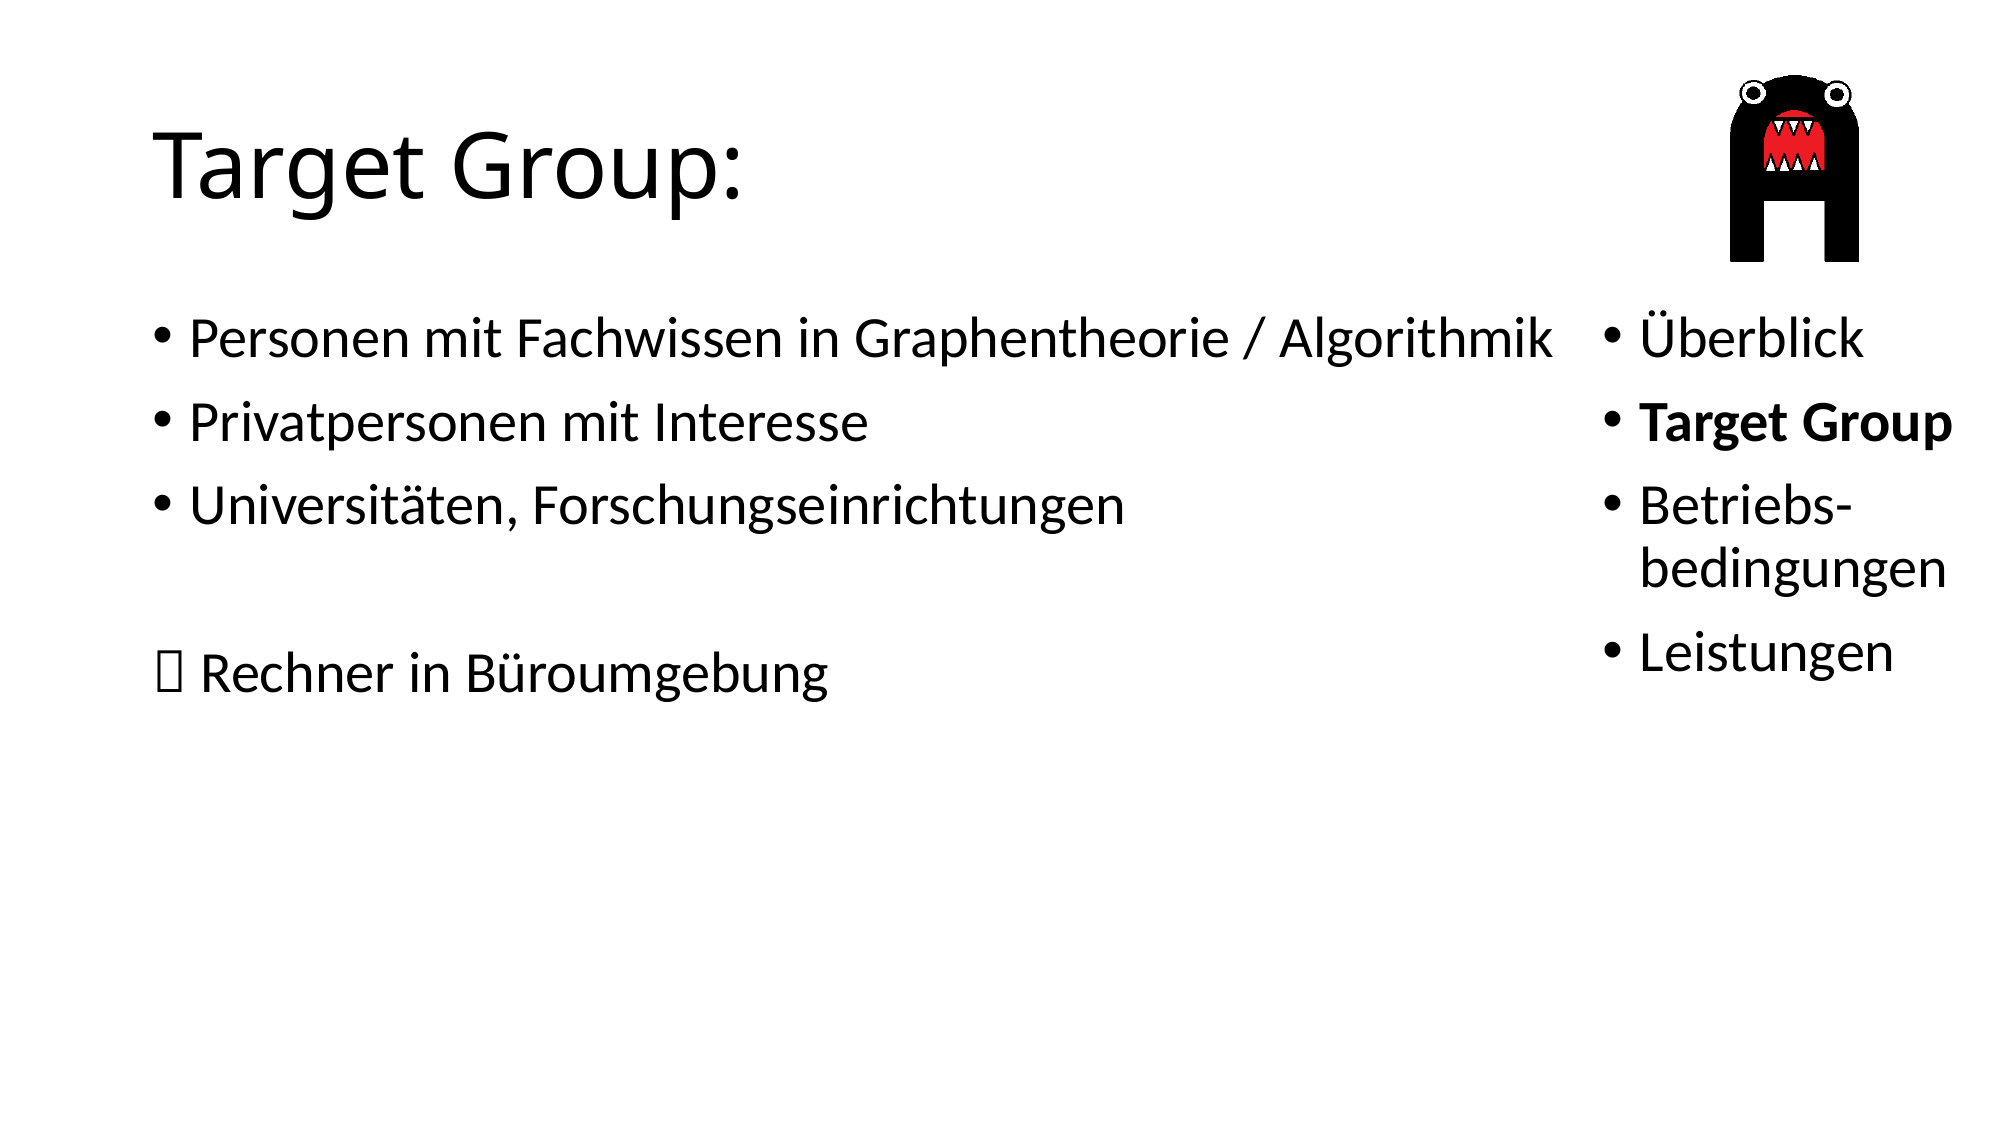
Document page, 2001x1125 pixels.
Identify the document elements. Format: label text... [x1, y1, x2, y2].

title Target Group: [137, 59, 1863, 278]
text_box Überblick Target Group Betriebs- bedingungen Leistungen [1587, 299, 1975, 1014]
list Personen mit Fachwissen in Graphentheorie / Algorithmik Privatpersonen mit Interesse Universitäten, Forschungseinrichtungen  Rechner in Büroumgebung [137, 299, 1587, 1014]
picture [1725, 72, 1863, 266]
